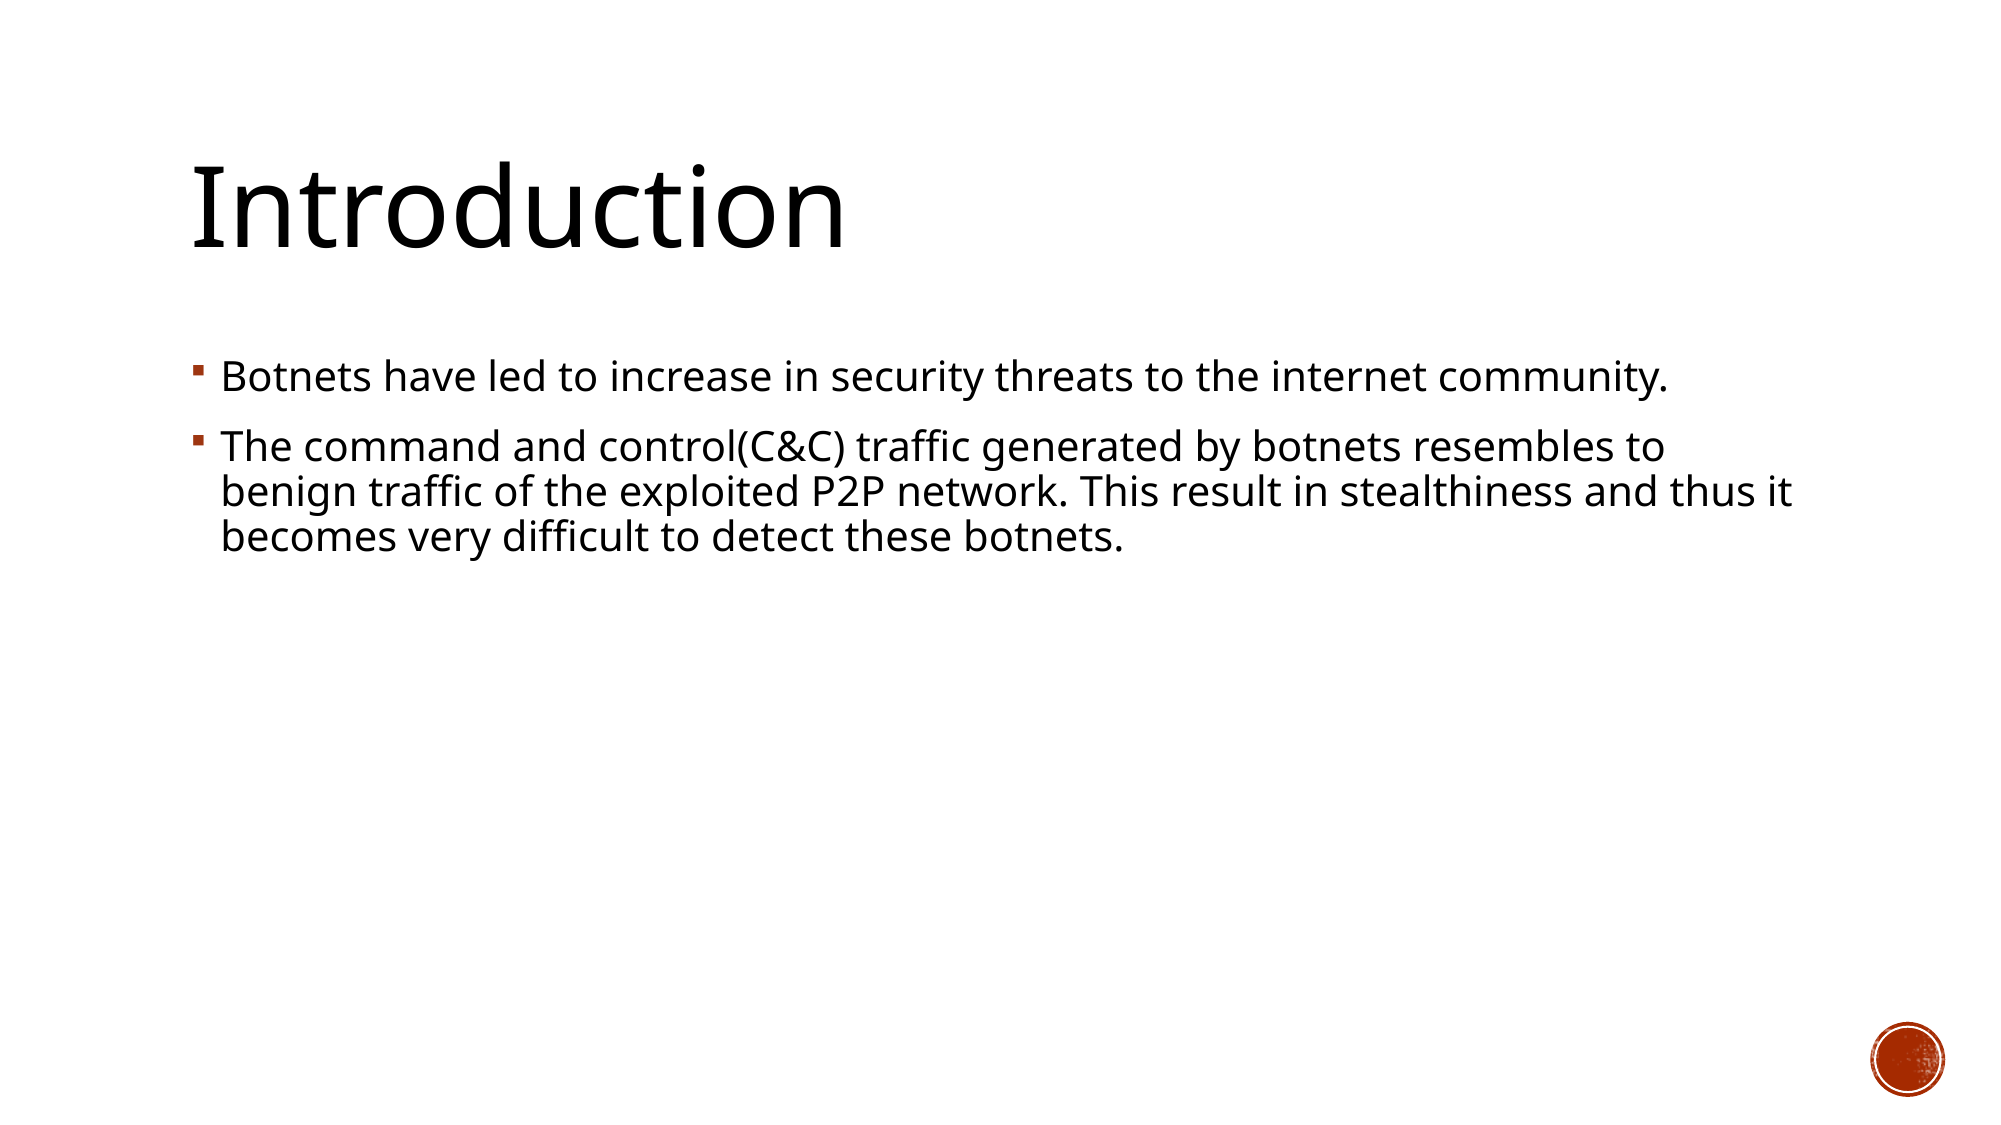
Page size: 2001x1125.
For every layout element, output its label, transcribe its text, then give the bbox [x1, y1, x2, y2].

list Botnets have led to increase in security threats to the internet community. The command and control(C&C) traffic generated by botnets resembles to benign traffic of the exploited P2P network. This result in stealthiness and thus it becomes very difficult to detect these botnets. [175, 348, 1826, 1013]
title Introduction [175, 79, 1826, 344]
